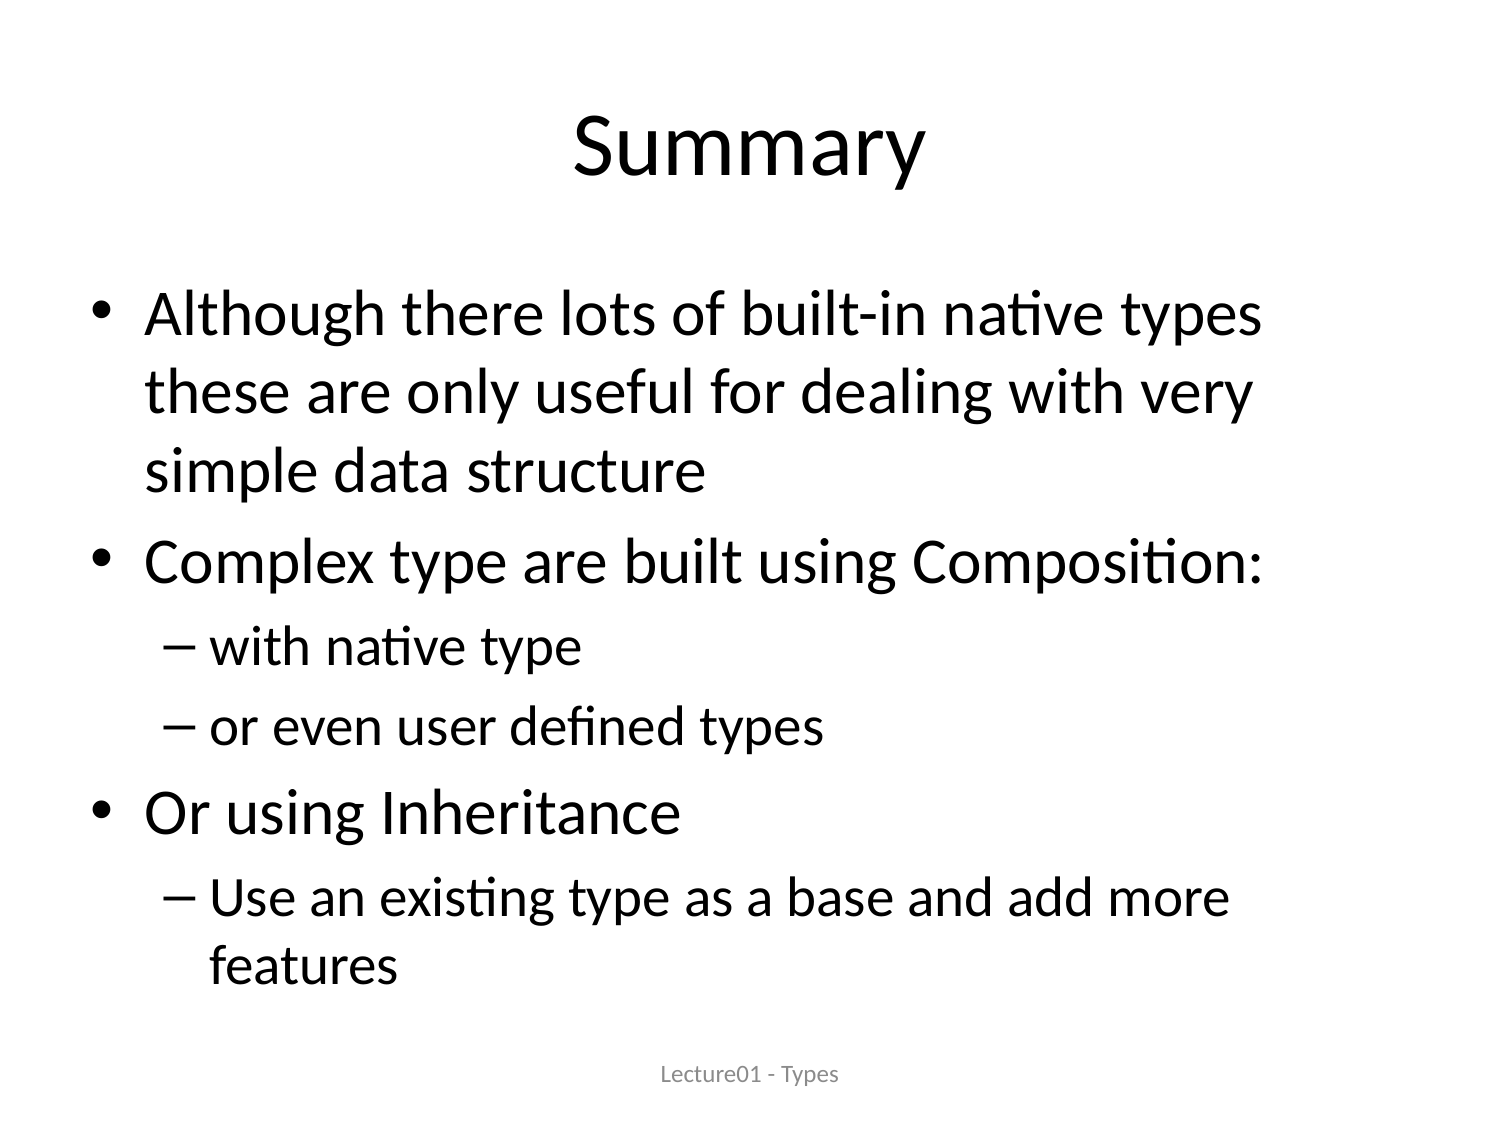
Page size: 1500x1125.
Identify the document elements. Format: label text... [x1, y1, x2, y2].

list Although there lots of built-in native types these are only useful for dealing with very simple data structure Complex type are built using Composition: with native type or even user defined types Or using Inheritance Use an existing type as a base and add more features [75, 262, 1425, 1005]
title Summary [75, 45, 1425, 233]
footer Lecture01 - Types [512, 1042, 988, 1103]
